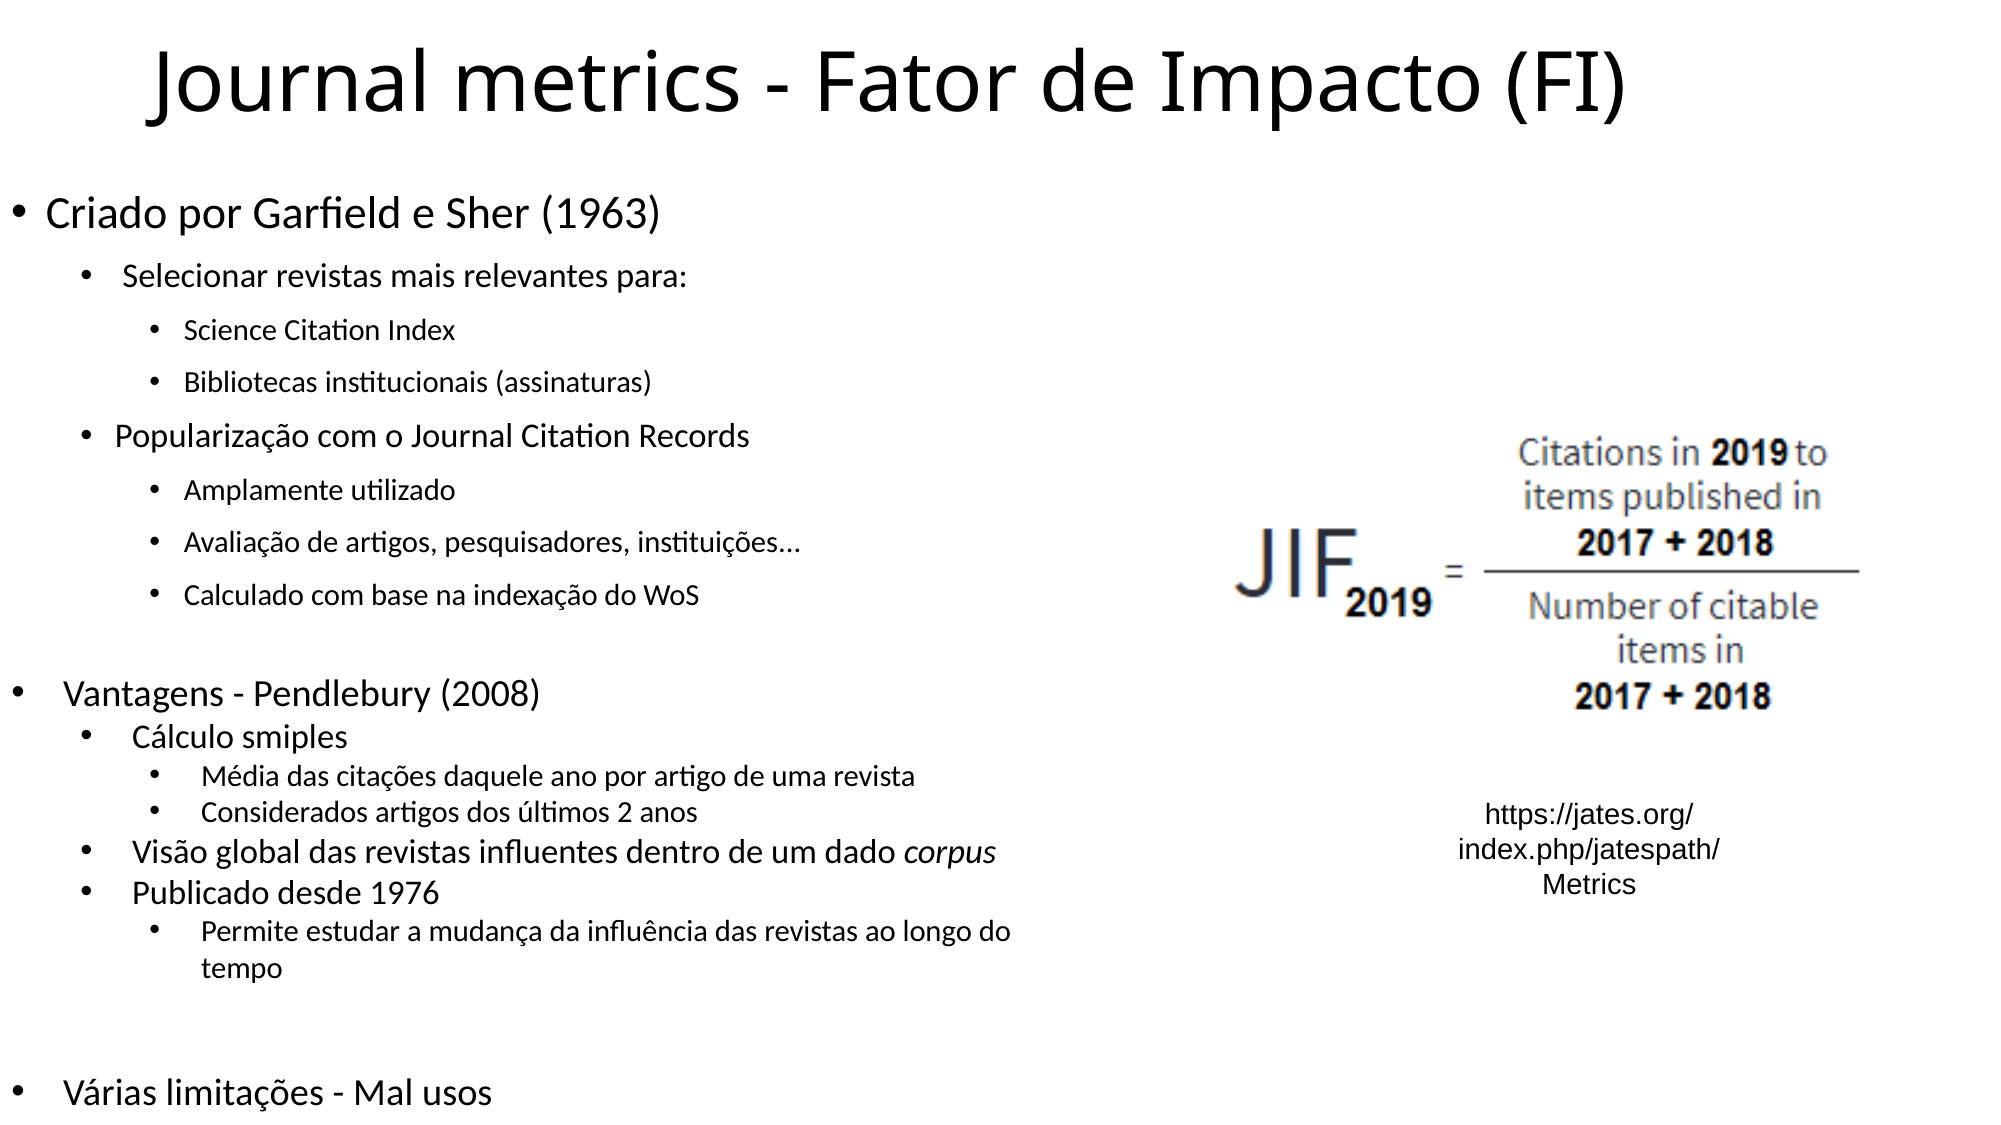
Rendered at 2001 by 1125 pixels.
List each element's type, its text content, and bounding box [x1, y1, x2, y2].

text_box Journal metrics - Fator de Impacto (FI) [137, 0, 1863, 194]
picture [1218, 387, 1960, 788]
text_box https://jates.org/index.php/jatespath/Metrics [1404, 796, 1775, 908]
text_box Criado por Garfield e Sher (1963) Selecionar revistas mais relevantes para: Science Citation Index Bibliotecas institucionais (assinaturas) Popularização com o Journal Citation Records Amplamente utilizado Avaliação de artigos, pesquisadores, instituições... Calculado com base na indexação do WoS Vantagens - Pendlebury (2008) Cálculo smiples Média das citações daquele ano por artigo de uma revista Considerados artigos dos últimos 2 anos Visão global das revistas influentes dentro de um dado corpus Publicado desde 1976 Permite estudar a mudança da influência das revistas ao longo do tempo Várias limitações - Mal usos [0, 181, 1100, 1125]
